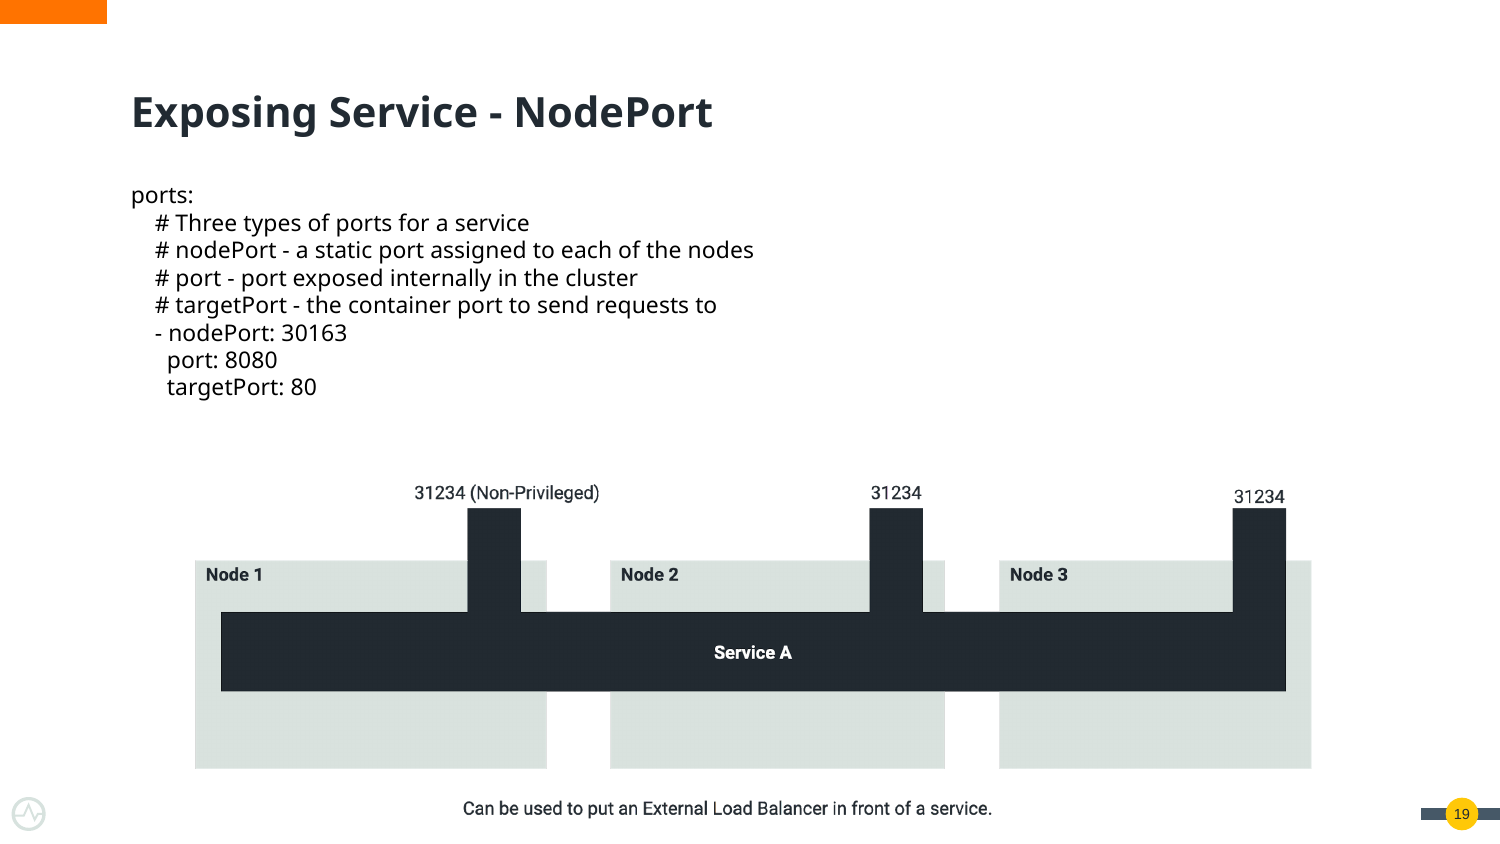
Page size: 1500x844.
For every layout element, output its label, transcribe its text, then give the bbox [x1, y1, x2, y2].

title Exposing Service - NodePort [115, 74, 1393, 147]
picture [195, 478, 1313, 821]
text_box ports: # Three types of ports for a service # nodePort - a static port assigned to each of the nodes # port - port exposed internally in the cluster # targetPort - the container port to send requests to - nodePort: 30163 port: 8080 targetPort: 80 [115, 165, 995, 637]
slide_number ‹#› [1431, 793, 1493, 835]
